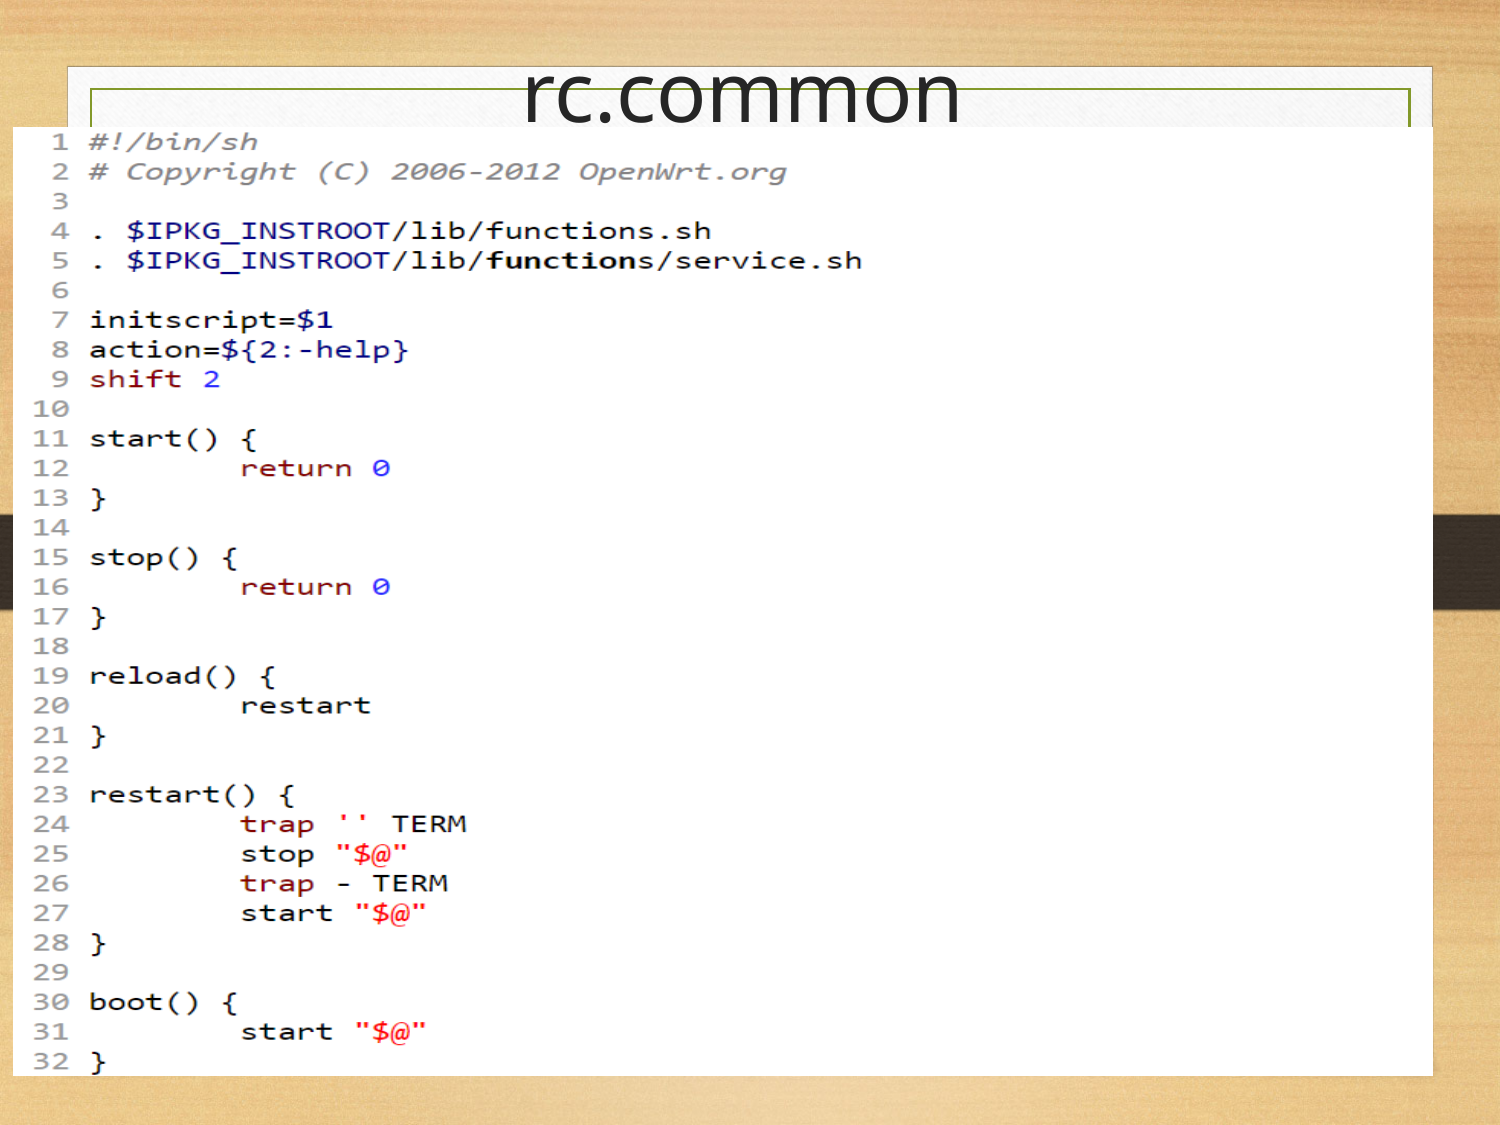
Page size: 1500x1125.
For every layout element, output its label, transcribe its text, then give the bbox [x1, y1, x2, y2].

title rc.common [43, 30, 1450, 149]
picture [0, 0, 1500, 1125]
